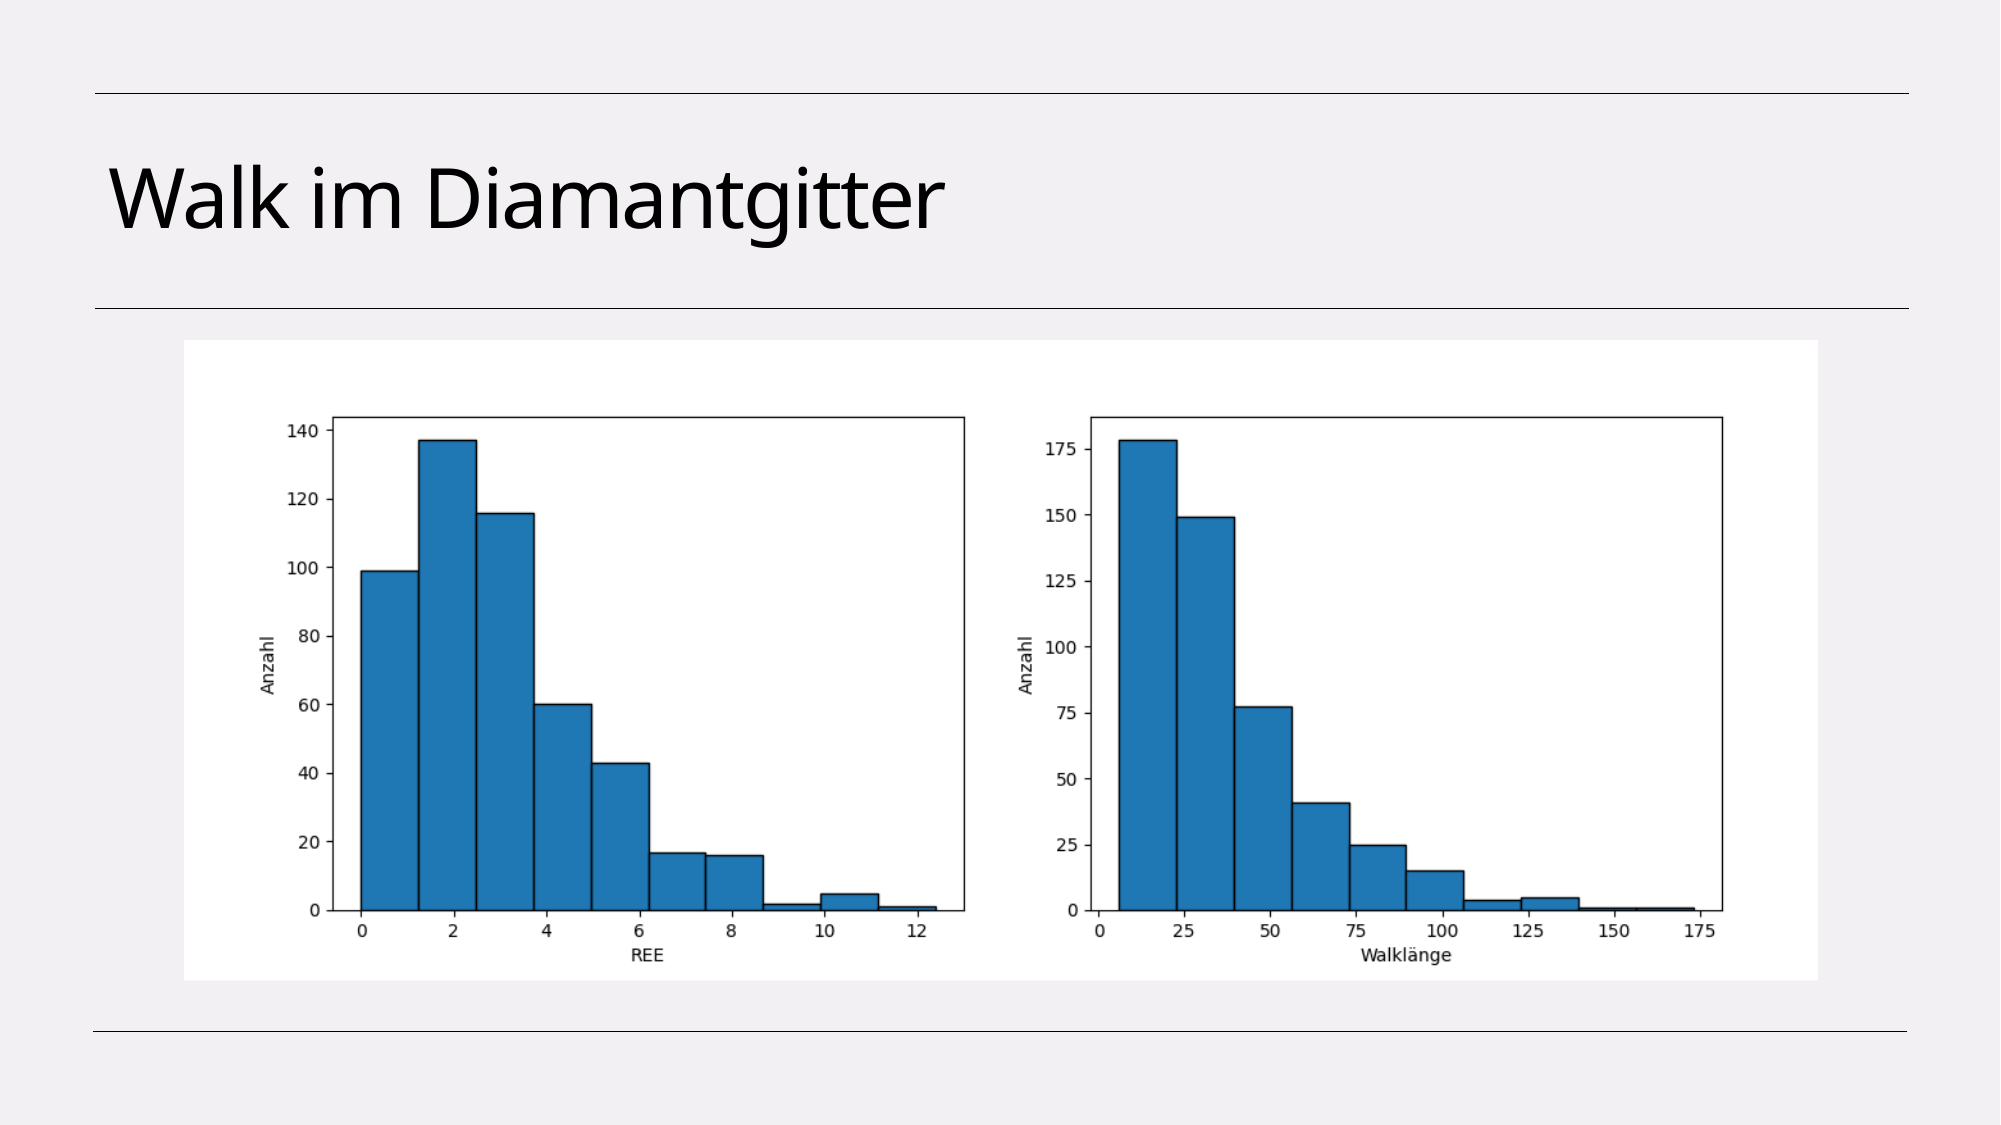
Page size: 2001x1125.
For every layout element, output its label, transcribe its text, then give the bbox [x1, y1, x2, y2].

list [184, 340, 1818, 983]
title Walk im Diamantgitter [93, 113, 1907, 291]
